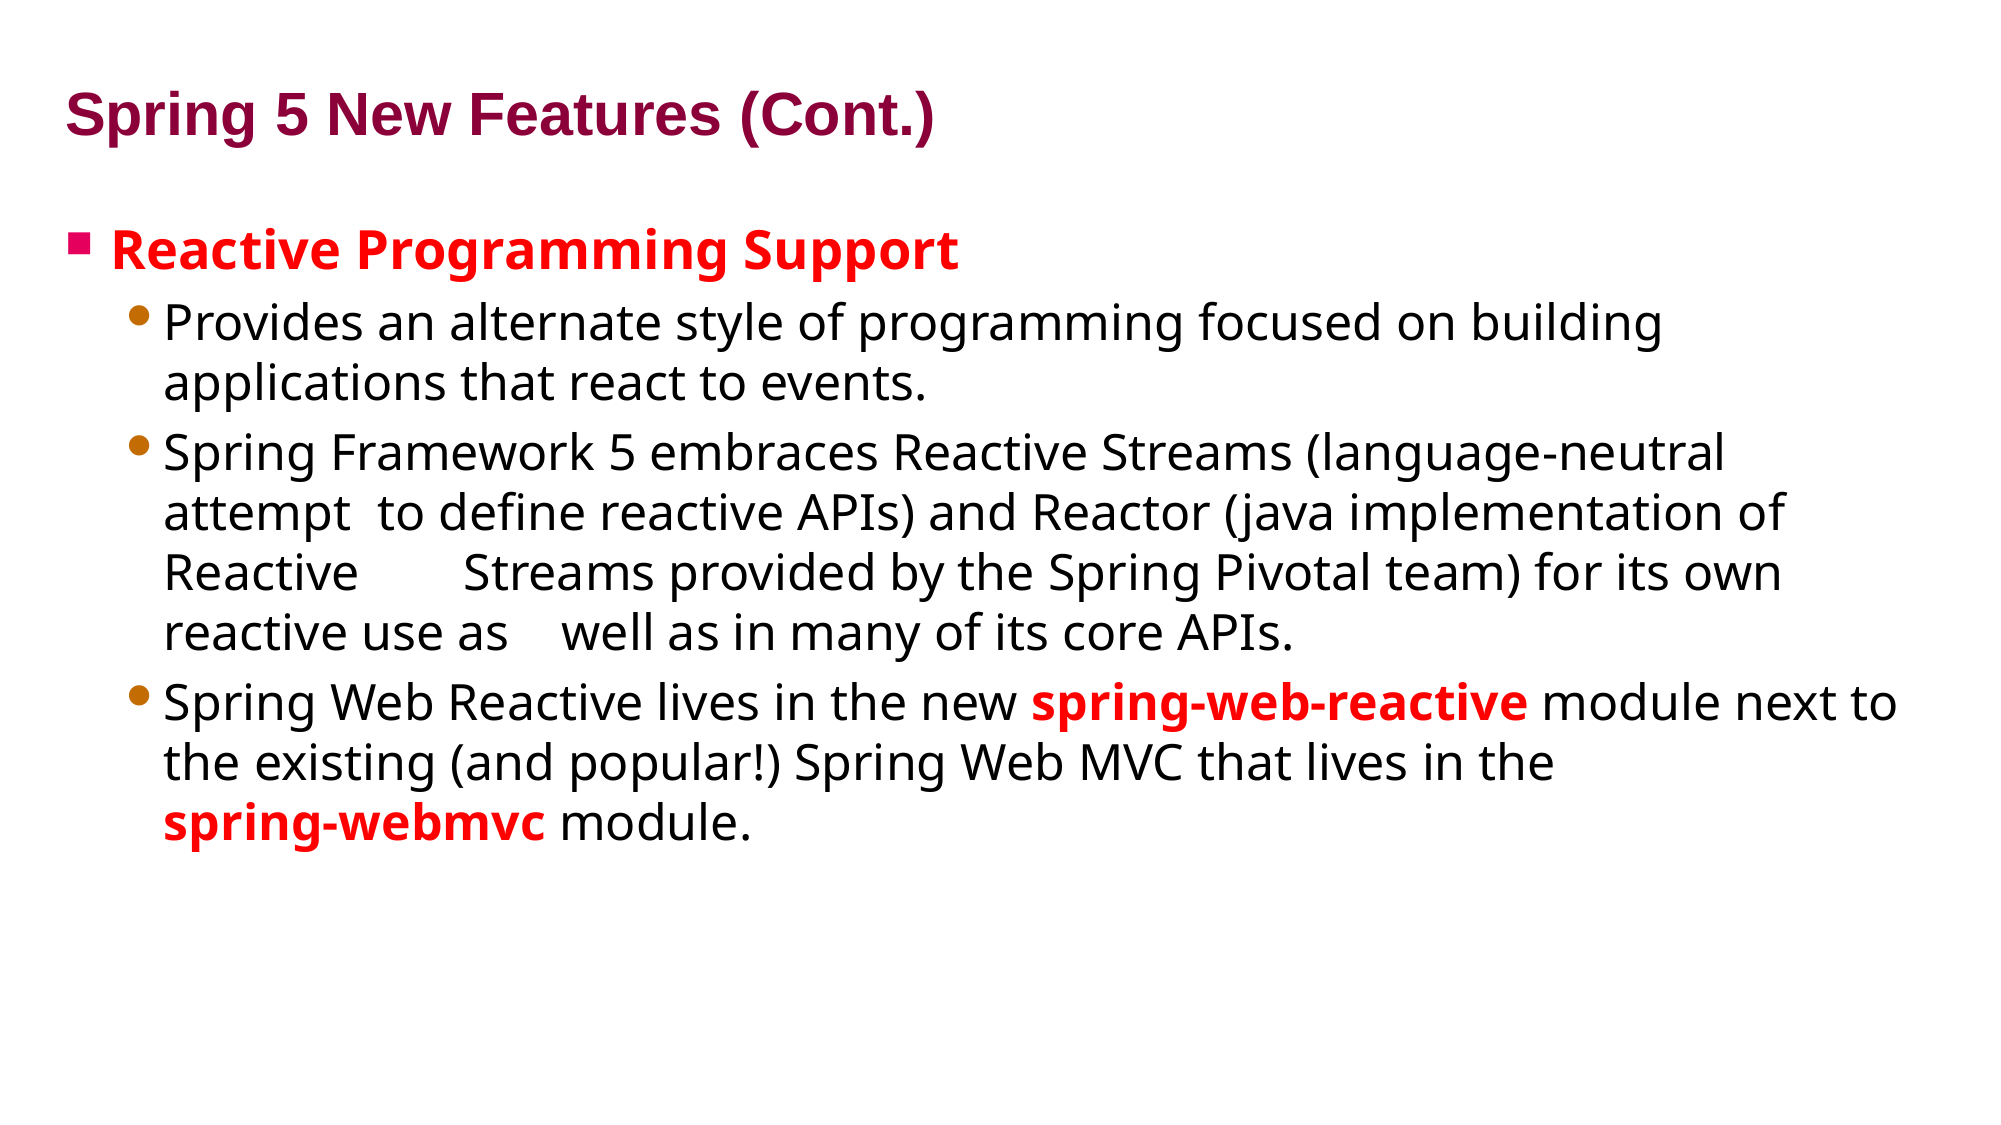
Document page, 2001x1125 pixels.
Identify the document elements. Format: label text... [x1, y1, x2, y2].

title Spring 5 New Features (Cont.) [49, 37, 1934, 185]
list Reactive Programming Support Provides an alternate style of programming focused on building applications that react to events. Spring Framework 5 embraces Reactive Streams (language-neutral attempt to define reactive APIs) and Reactor (java implementation of Reactive Streams provided by the Spring Pivotal team) for its own reactive use as well as in many of its core APIs. Spring Web Reactive lives in the new spring-web-reactive module next to the existing (and popular!) Spring Web MVC that lives in the spring-webmvc module. [49, 207, 1934, 1001]
